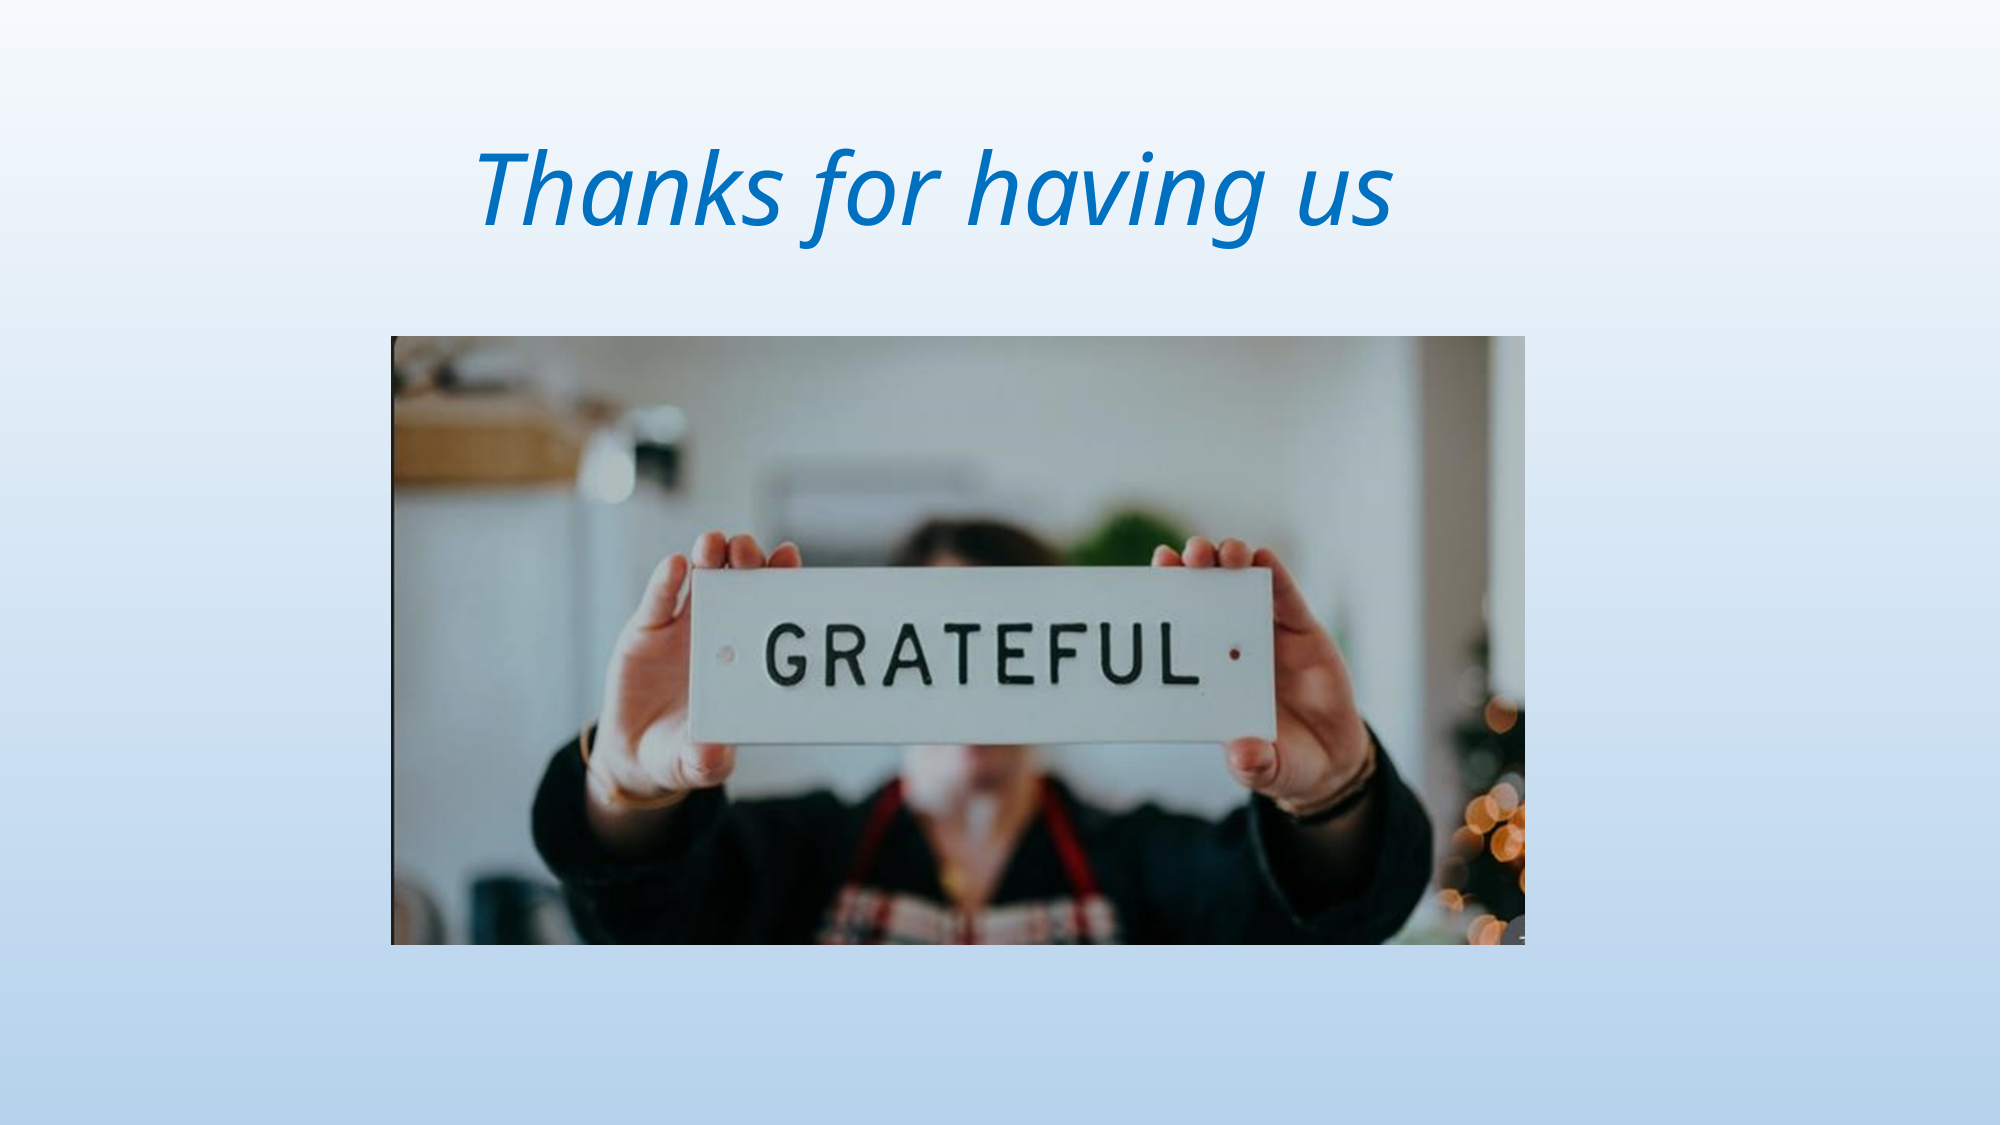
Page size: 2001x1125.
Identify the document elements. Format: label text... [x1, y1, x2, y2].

picture [391, 336, 1525, 945]
title Thanks for having us [212, 50, 1655, 337]
